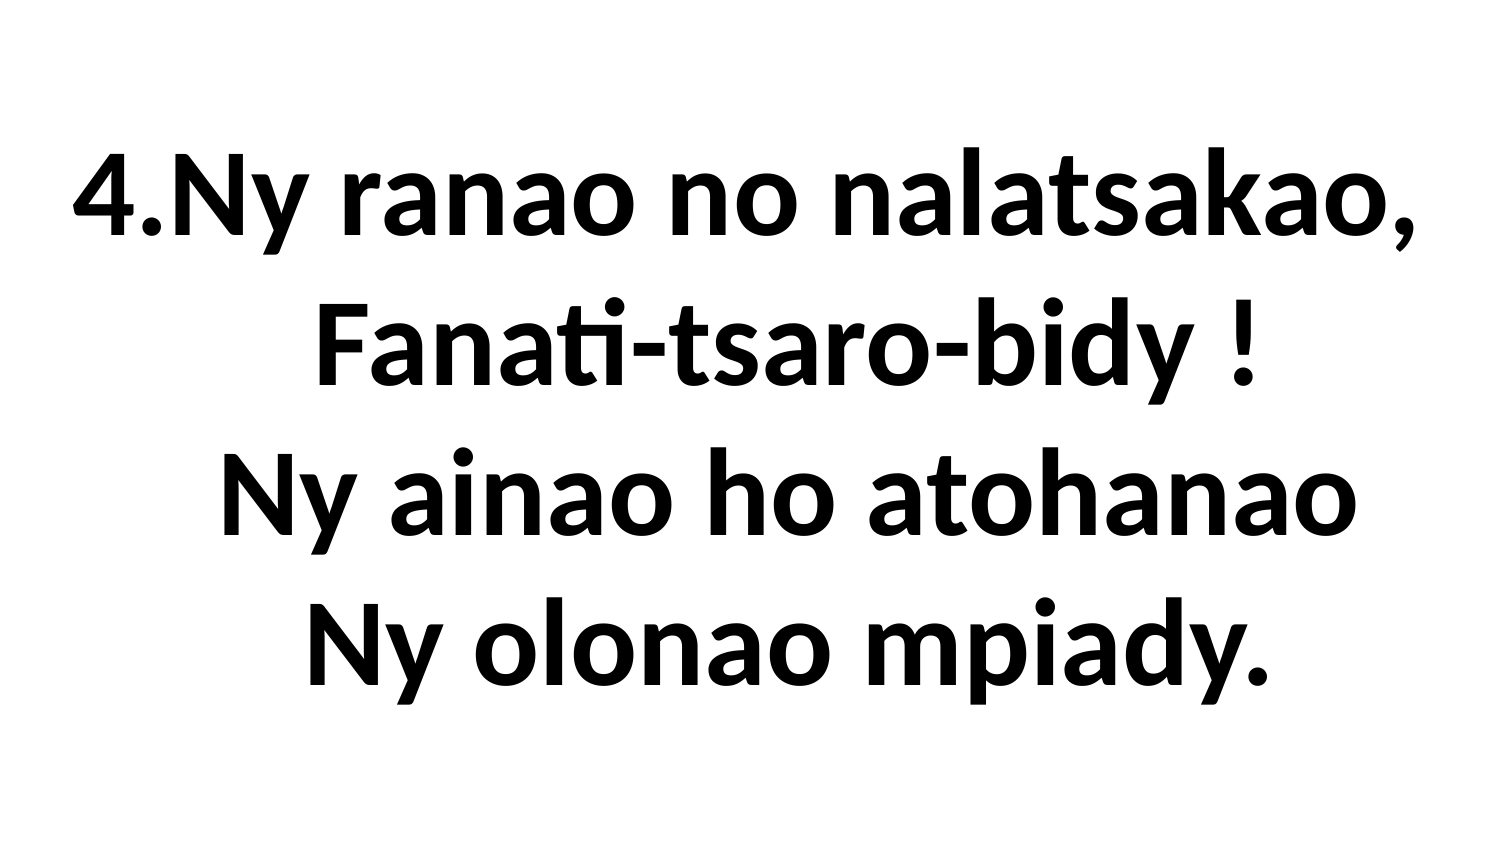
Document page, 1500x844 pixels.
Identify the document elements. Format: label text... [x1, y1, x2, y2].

text_box 4.Ny ranao no nalatsakao, Fanati-tsaro-bidy ! Ny ainao ho atohanao Ny olonao mpiady. [0, 102, 1497, 718]
